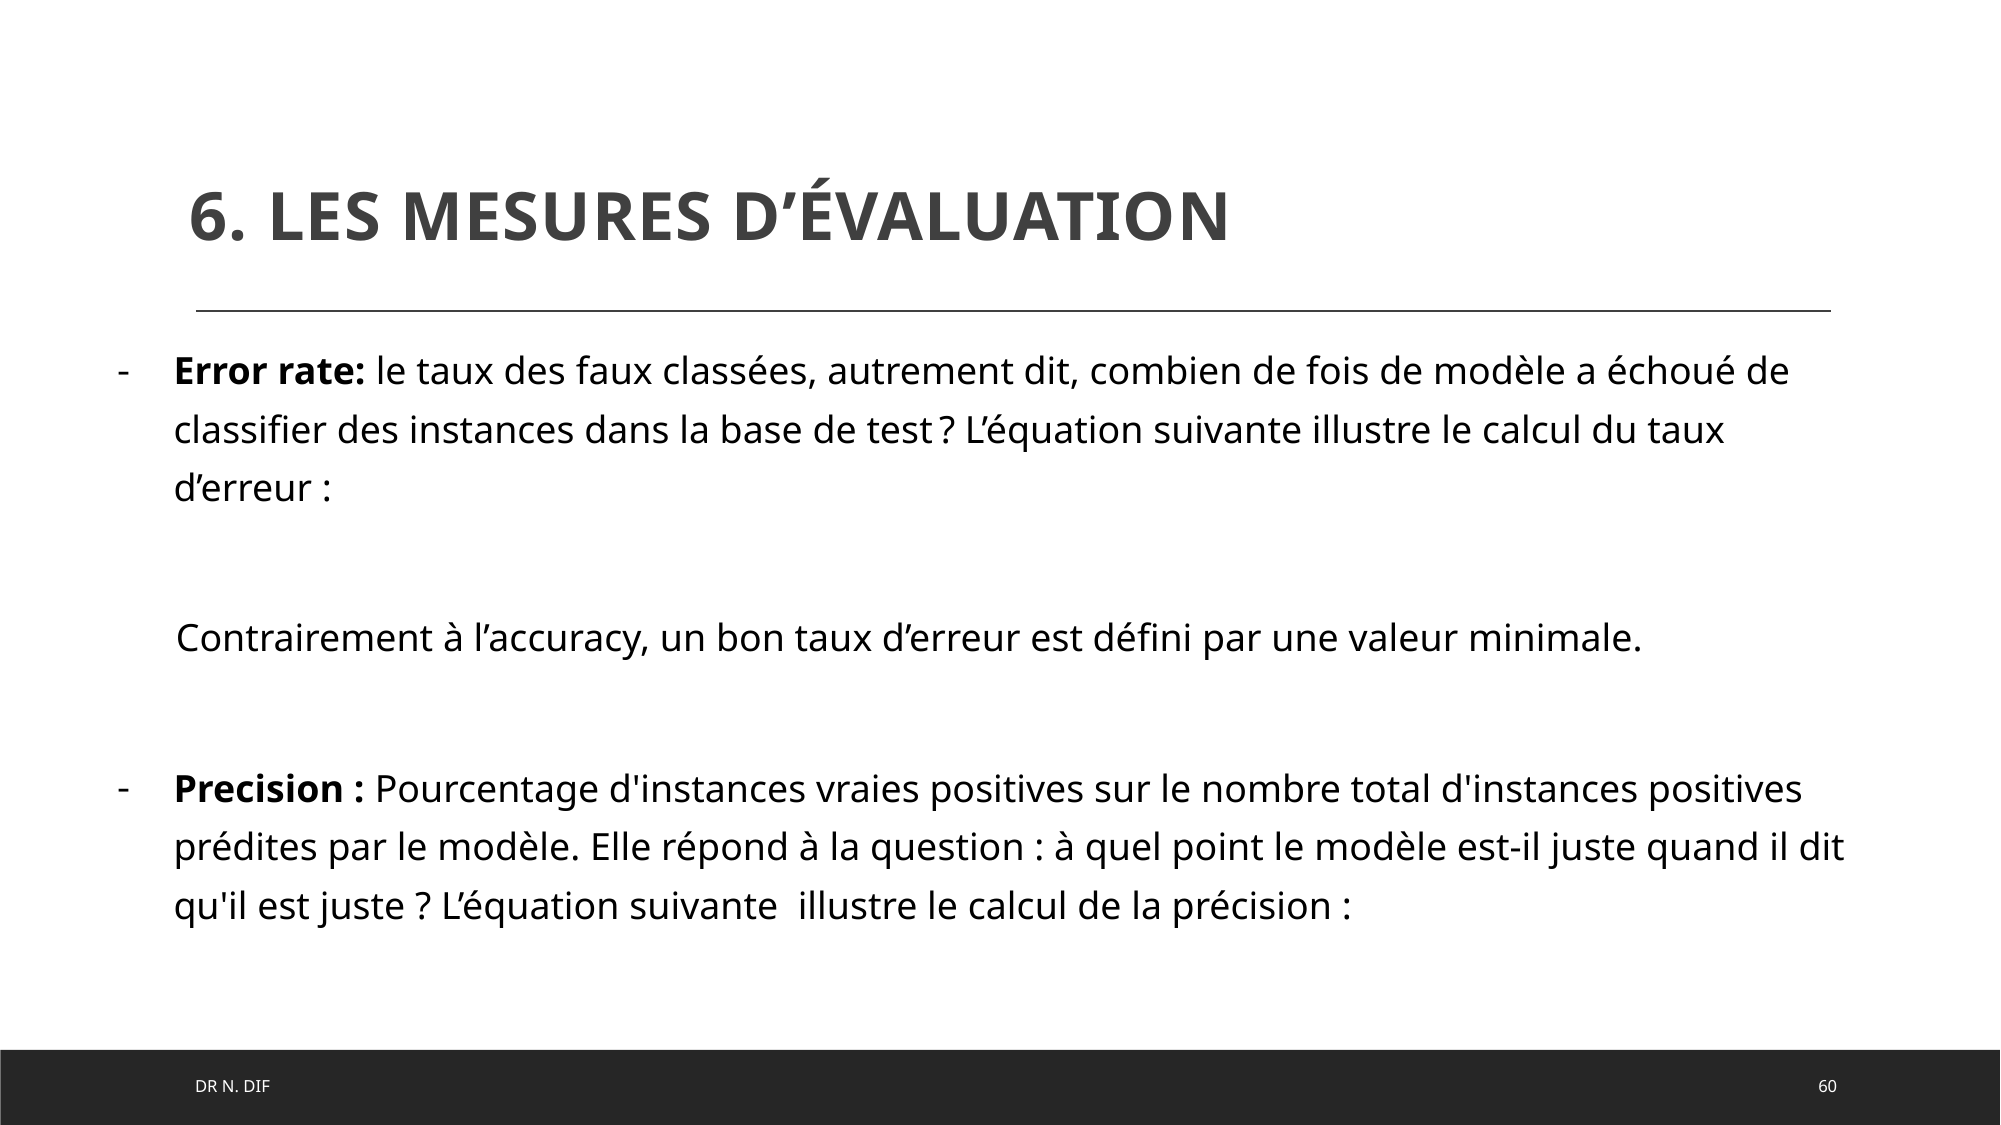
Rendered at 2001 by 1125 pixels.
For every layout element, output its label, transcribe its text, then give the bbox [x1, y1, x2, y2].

slide_number 60 [1803, 1057, 1932, 1118]
footer DR n. DIF [180, 1057, 1299, 1118]
text_box 6. Les mesures d’évaluation [174, 175, 1825, 414]
